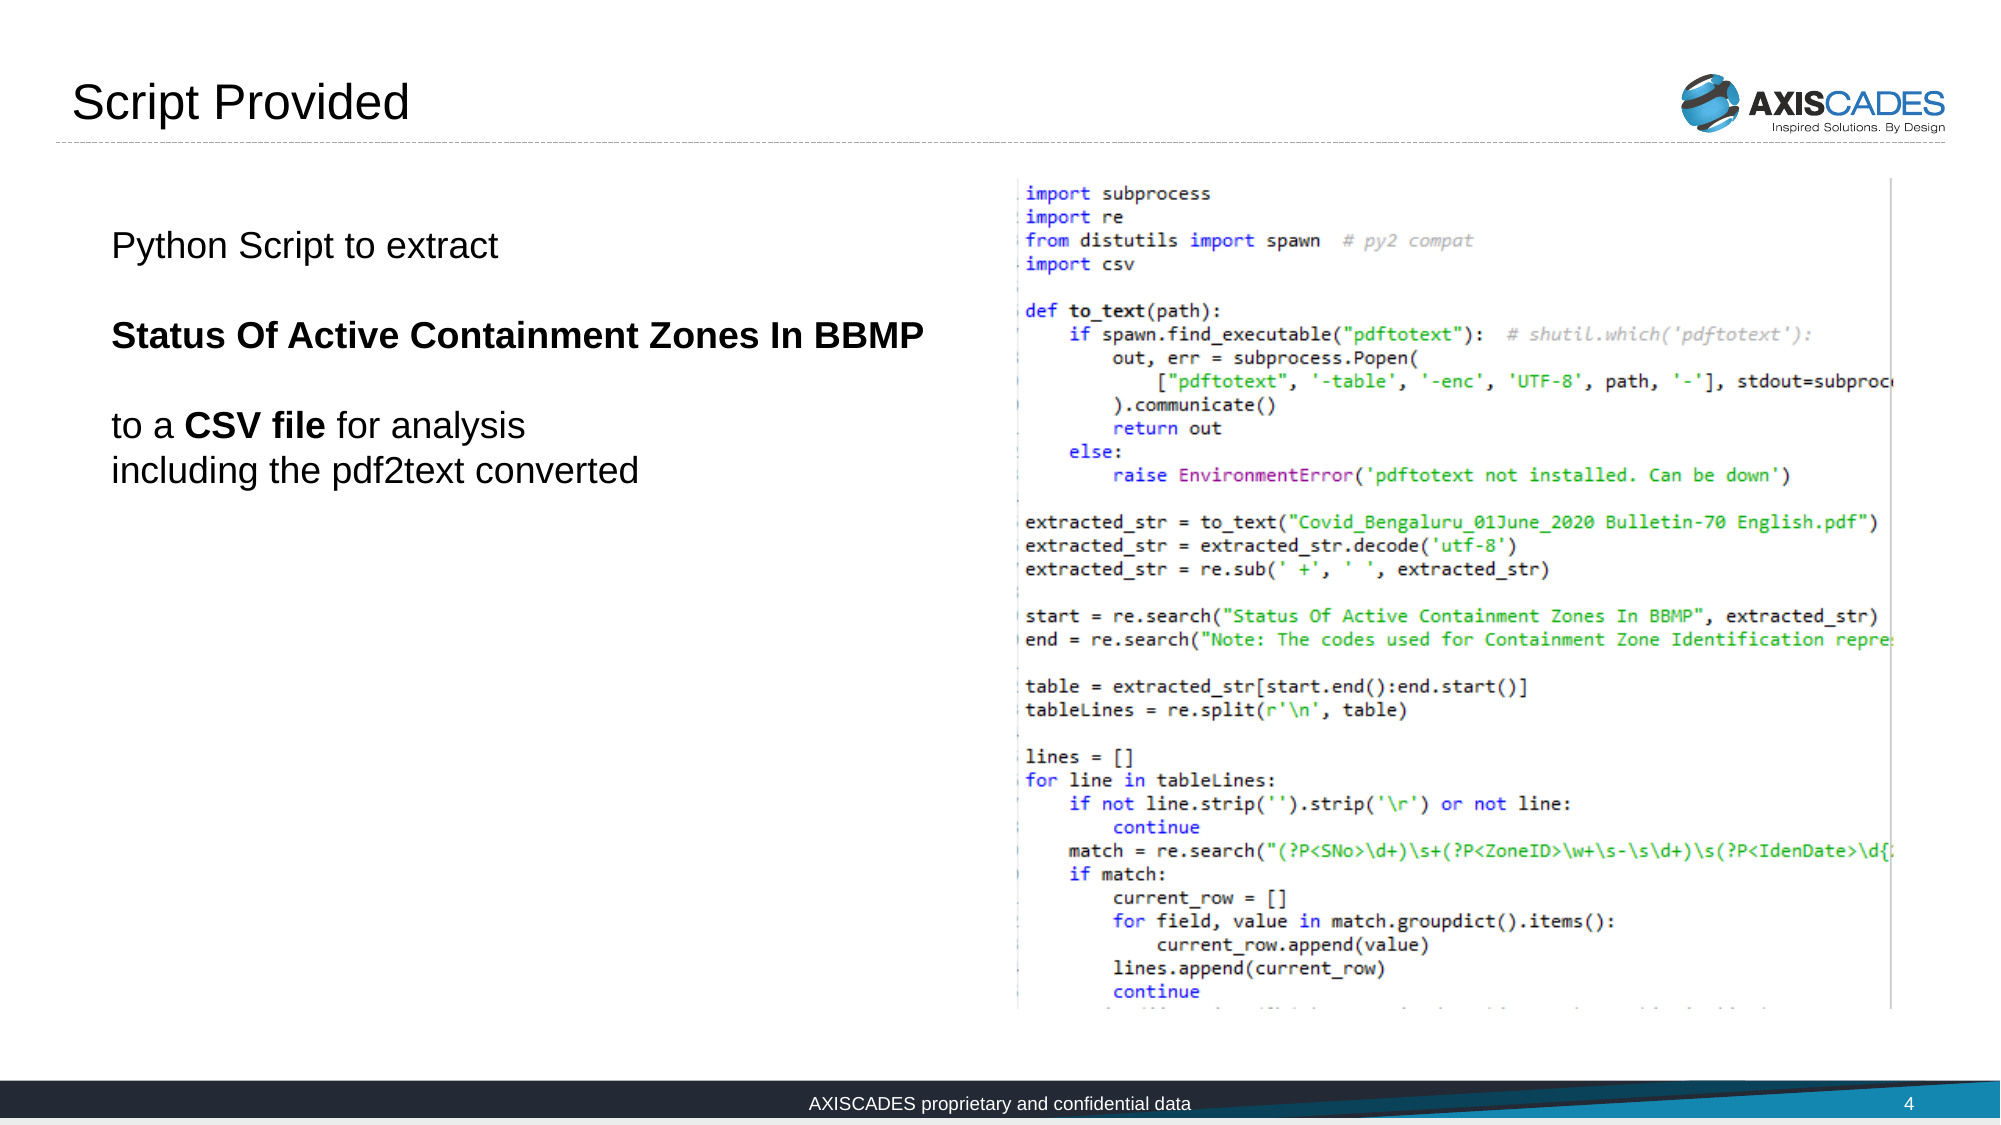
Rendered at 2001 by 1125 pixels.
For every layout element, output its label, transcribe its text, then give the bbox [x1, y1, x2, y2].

footer AXISCADES proprietary and confidential data [662, 1084, 1338, 1123]
picture [1016, 178, 1894, 1009]
slide_number 4 [1596, 1084, 1930, 1123]
text_box Python Script to extract Status Of Active Containment Zones In BBMP to a CSV file for analysis including the pdf2text converted [96, 213, 940, 499]
title Script Provided [56, 19, 1591, 139]
